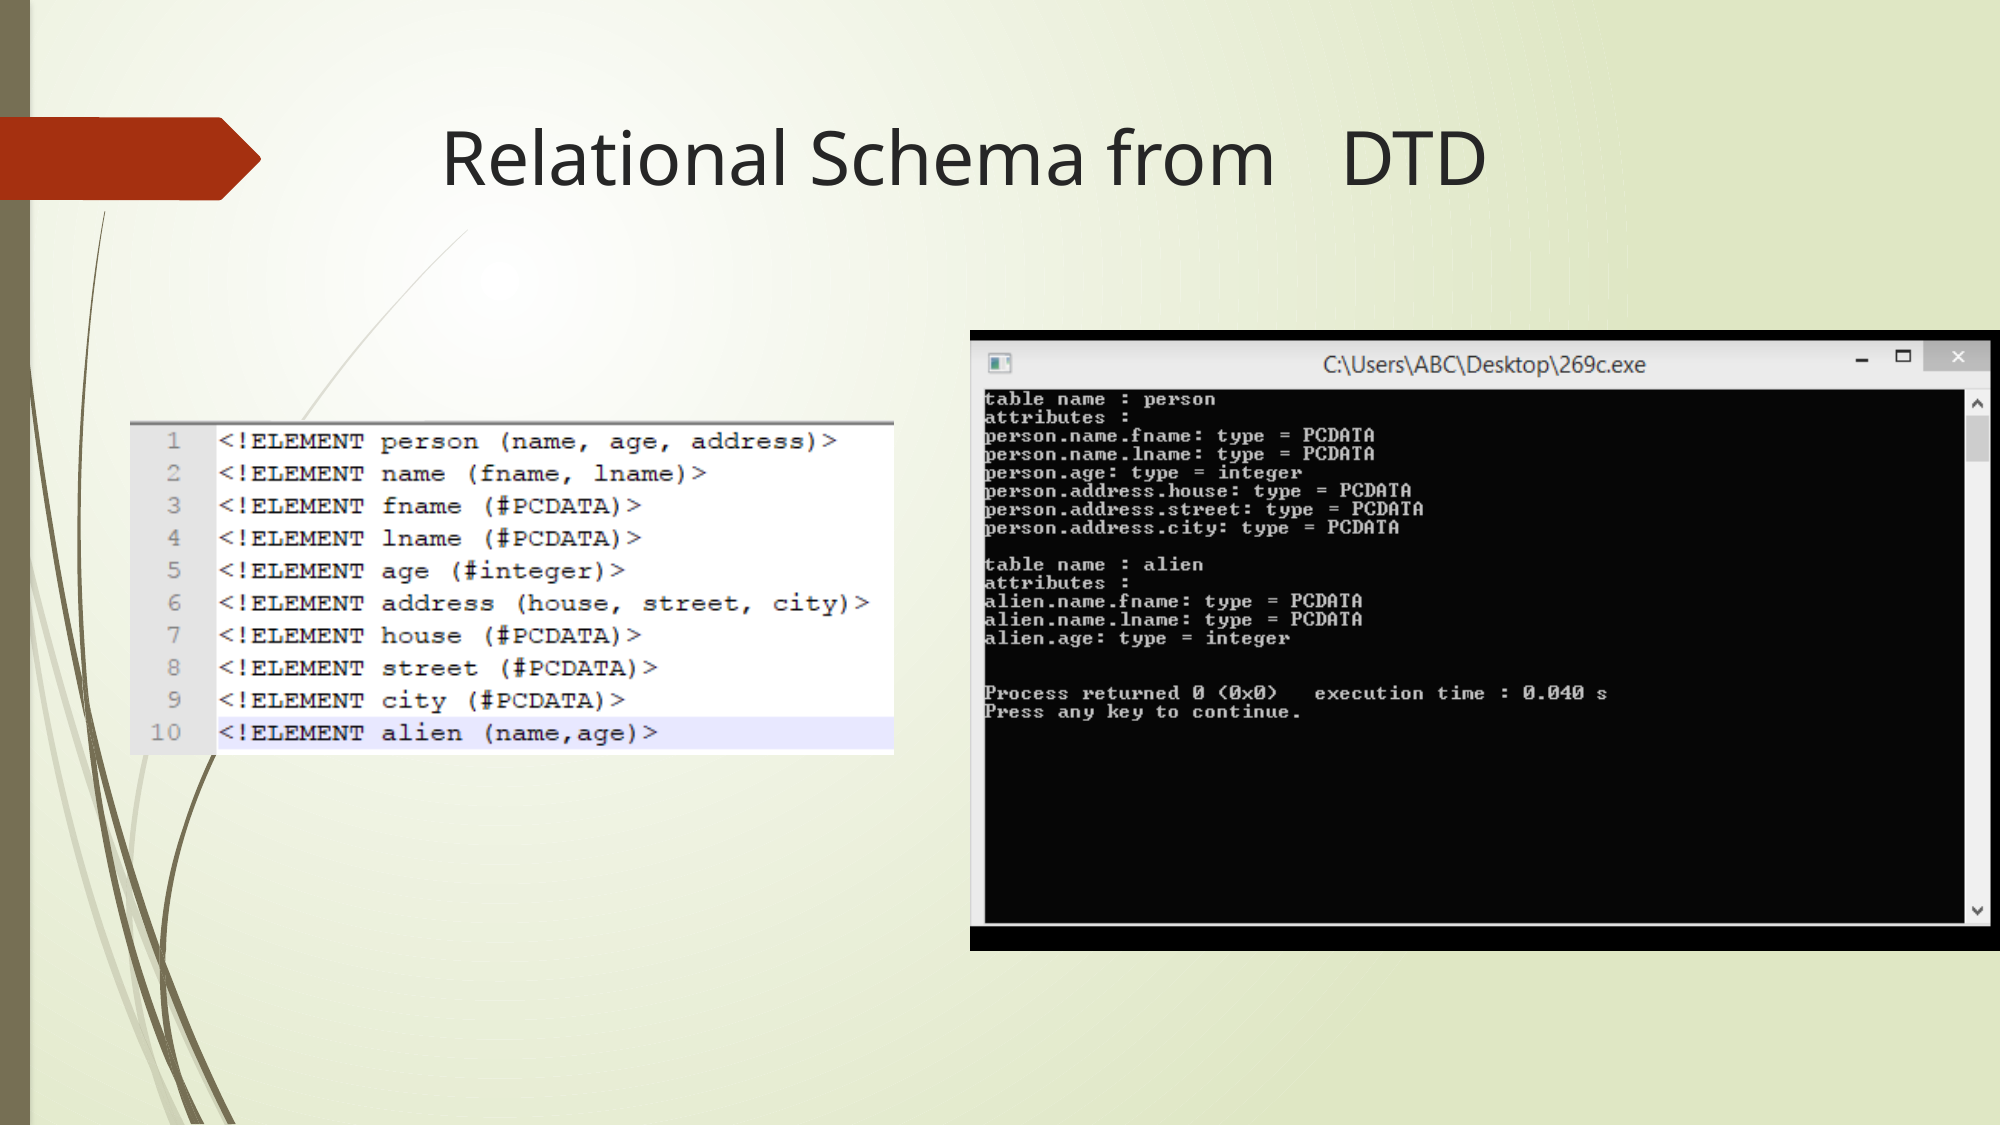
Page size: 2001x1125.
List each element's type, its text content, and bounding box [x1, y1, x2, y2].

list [969, 330, 2000, 951]
picture [130, 420, 894, 755]
title Relational Schema from DTD [425, 102, 1888, 241]
